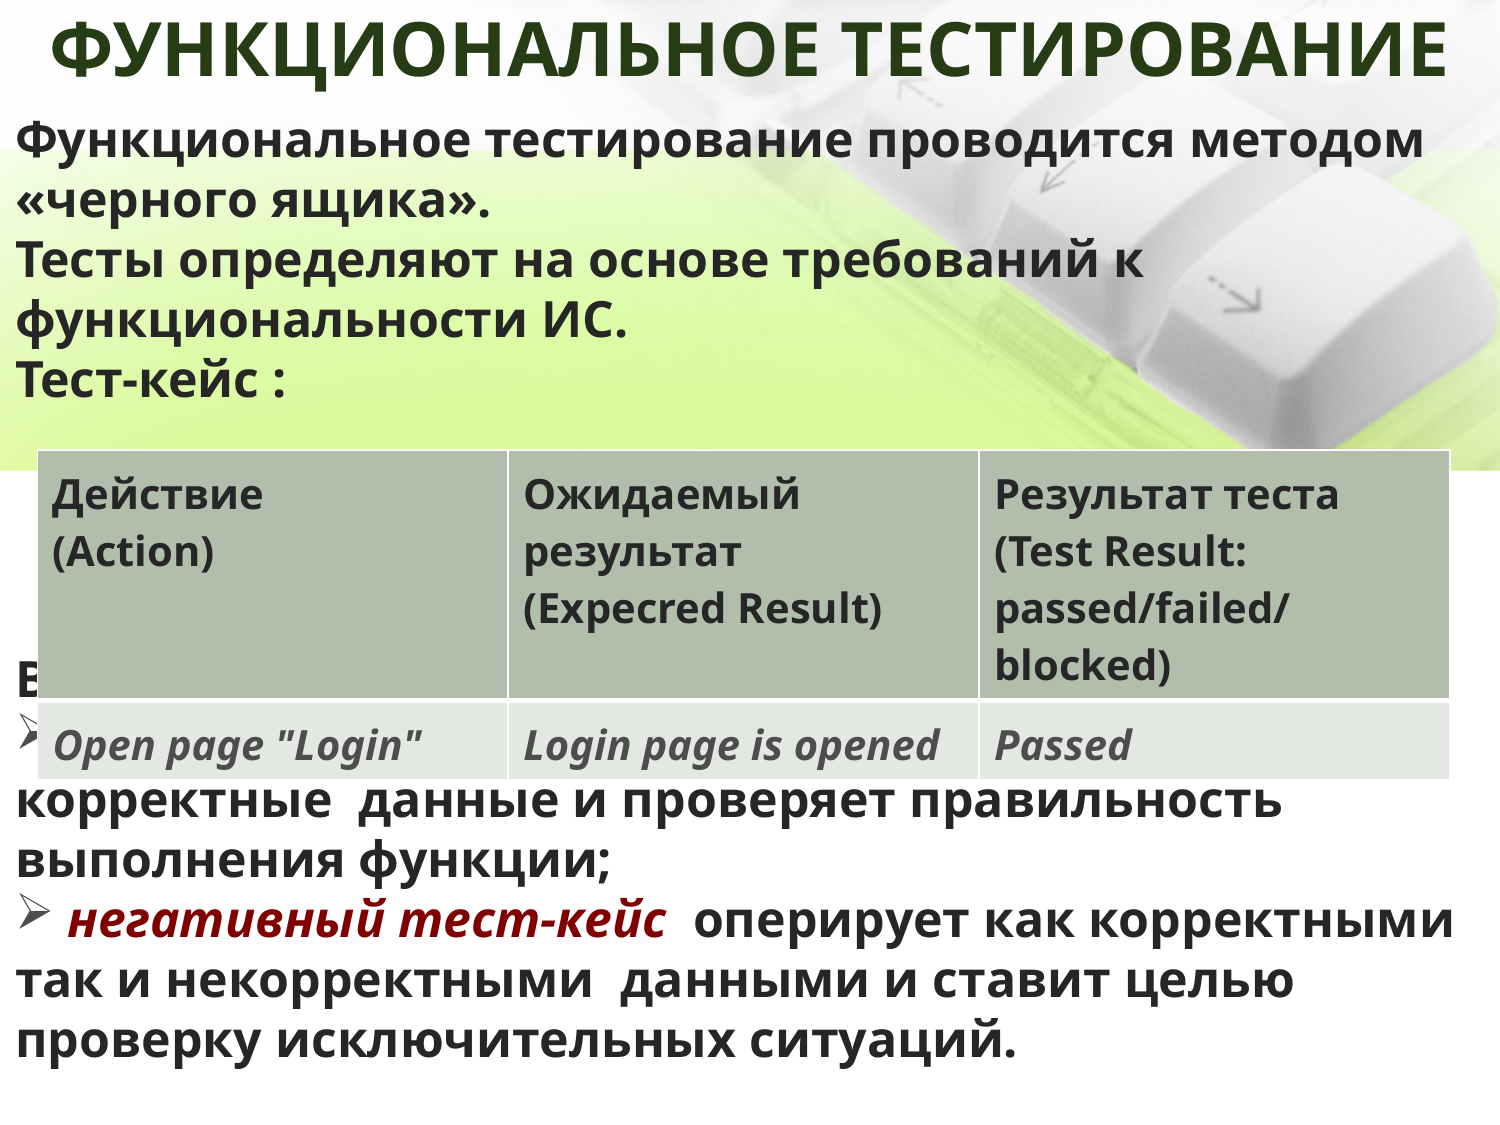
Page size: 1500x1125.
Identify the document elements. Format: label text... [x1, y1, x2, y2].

table_header Результат теста (Test Result: passed/failed/blocked) [980, 451, 1449, 698]
table_cell Login page is opened [509, 703, 978, 779]
picture [0, 950, 1500, 1125]
title ФУНКЦИОНАЛЬНОЕ ТЕСТИРОВАНИЕ [0, 0, 1500, 105]
table_cell Open page "Login" [38, 703, 507, 779]
table_header Ожидаемый результат (Expecred Result) [509, 451, 978, 698]
table_header Действие (Action) [38, 451, 507, 698]
table_cell Passed [980, 703, 1449, 779]
list Функциональное тестирование проводится методом «черного ящика». Тесты определяют на основе требований к функциональности ИС. Тест-кейс : Виды тестовых случаев: позитивный тест-кейс использует только корректные данные и проверяет правильность выполнения функции; негативный тест-кейс оперирует как корректными так и некорректными данными и ставит целью проверку исключительных ситуаций. [0, 105, 1500, 950]
